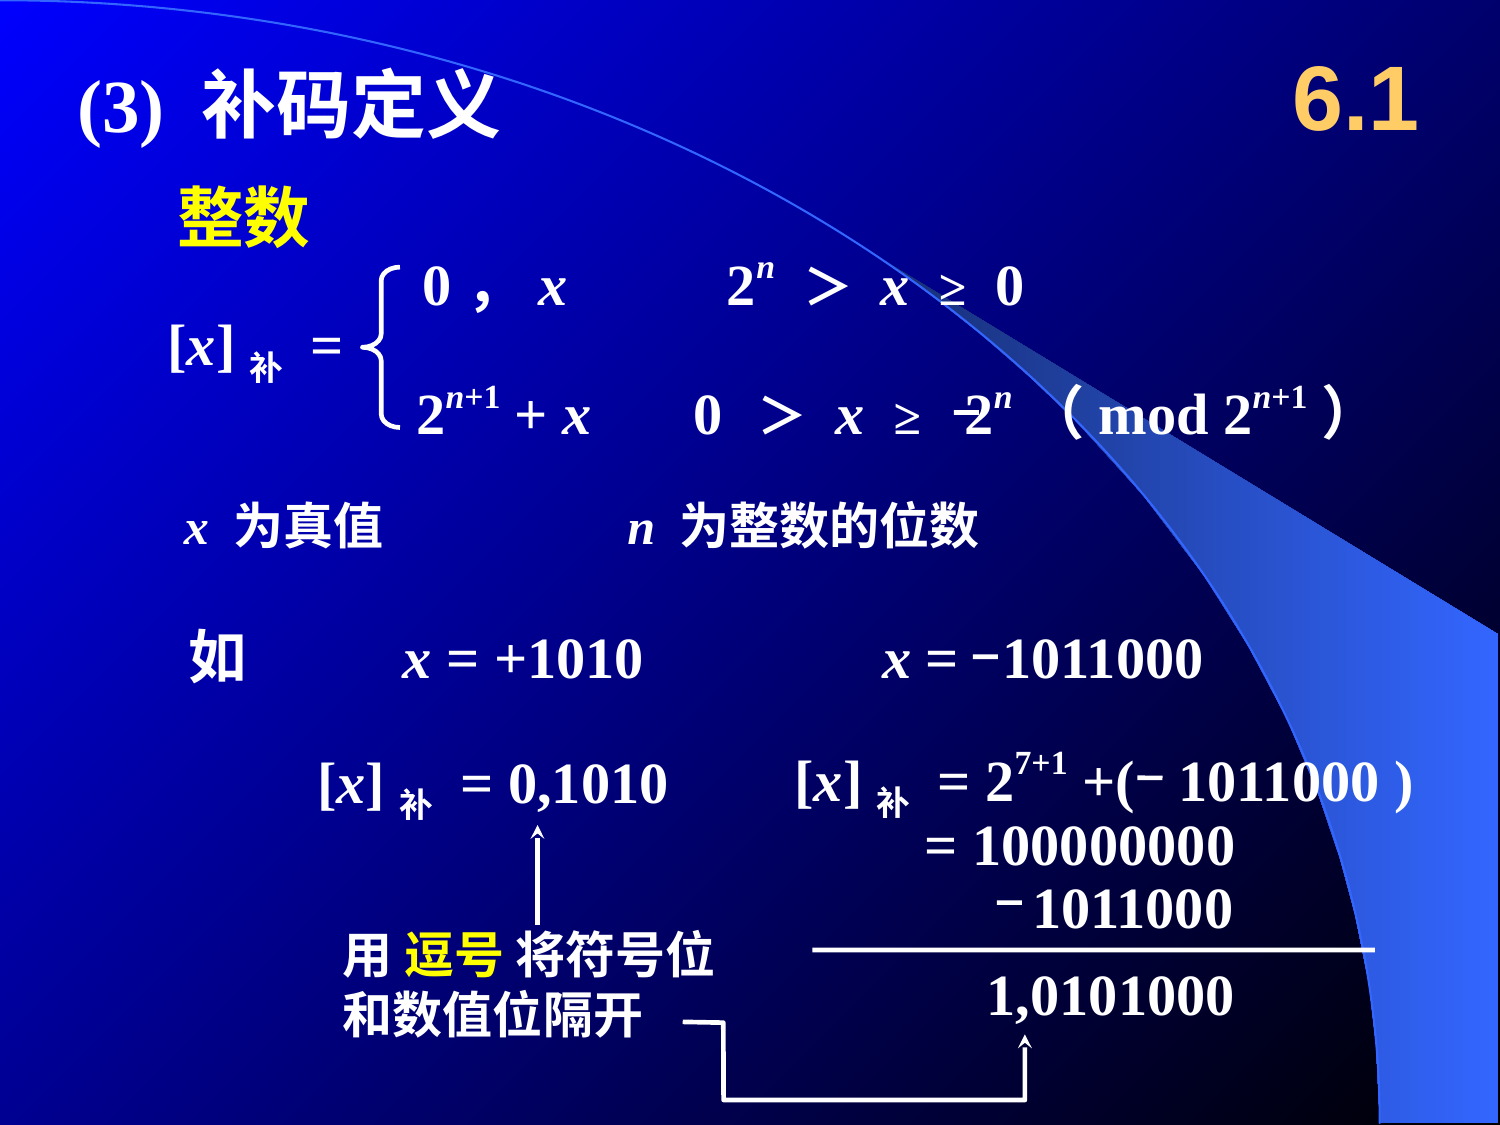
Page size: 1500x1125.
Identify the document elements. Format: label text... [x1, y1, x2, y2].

text_box 整数 [162, 168, 450, 237]
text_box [783, 733, 1425, 819]
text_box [865, 612, 1222, 698]
text_box 如 [174, 612, 262, 698]
text_box x 为真值 [169, 487, 488, 563]
text_box 6.1 [1262, 24, 1450, 163]
text_box x = +1010 [387, 612, 660, 698]
text_box 1,0101000 [971, 950, 1250, 1035]
text_box [682, 1021, 1032, 1101]
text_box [162, 237, 1386, 453]
text_box n 为整数的位数 [612, 487, 1113, 563]
text_box = 100000000 [909, 819, 1251, 885]
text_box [996, 862, 1250, 948]
text_box [x]补 = 0,1010 [302, 737, 684, 832]
text_box [531, 825, 544, 838]
text_box (3) 补码定义 [62, 49, 650, 155]
text_box 用 逗号 将符号位 和数值位隔开 [328, 915, 731, 1051]
